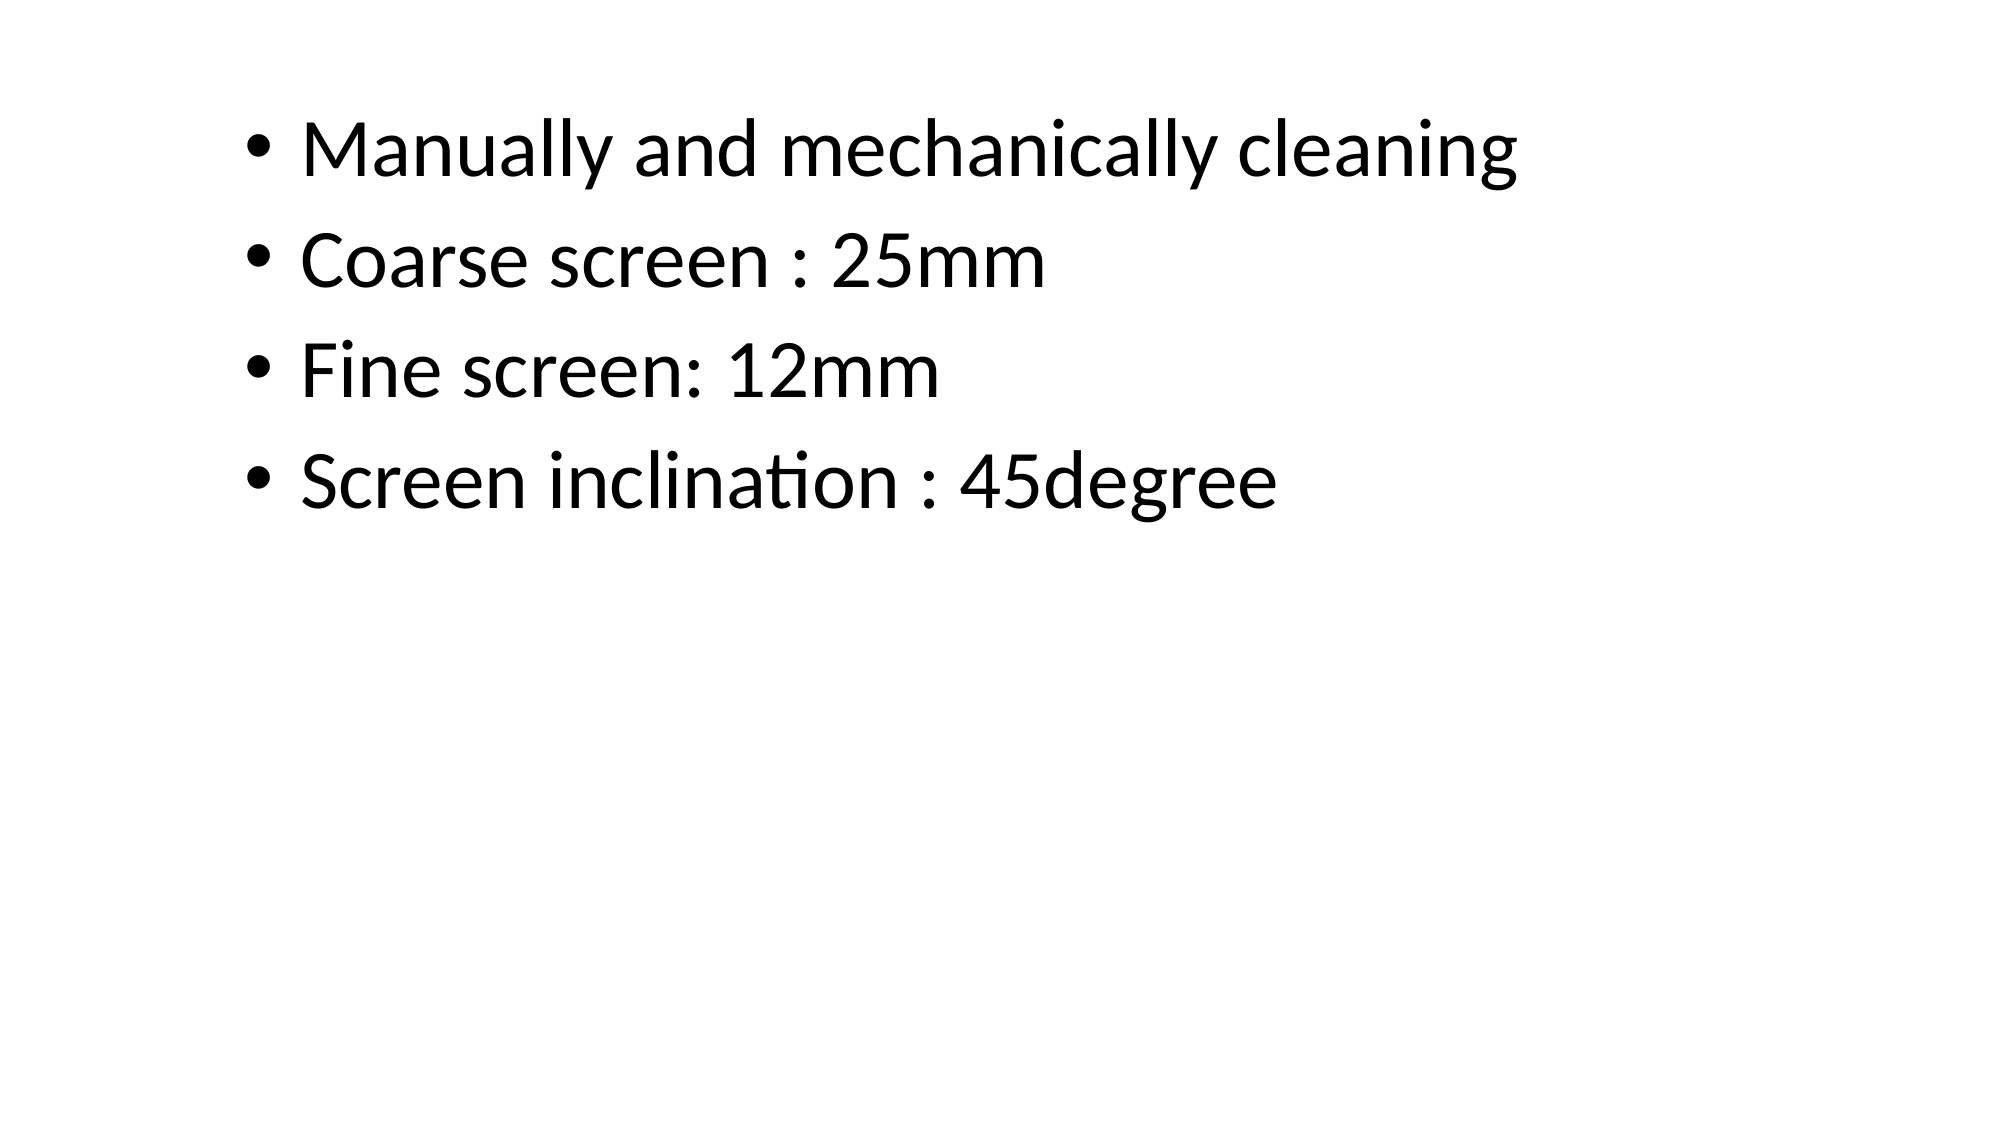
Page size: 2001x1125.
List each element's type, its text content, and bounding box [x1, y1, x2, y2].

subtitle Manually and mechanically cleaning Coarse screen : 25mm Fine screen: 12mm Screen inclination : 45degree [229, 96, 1730, 864]
